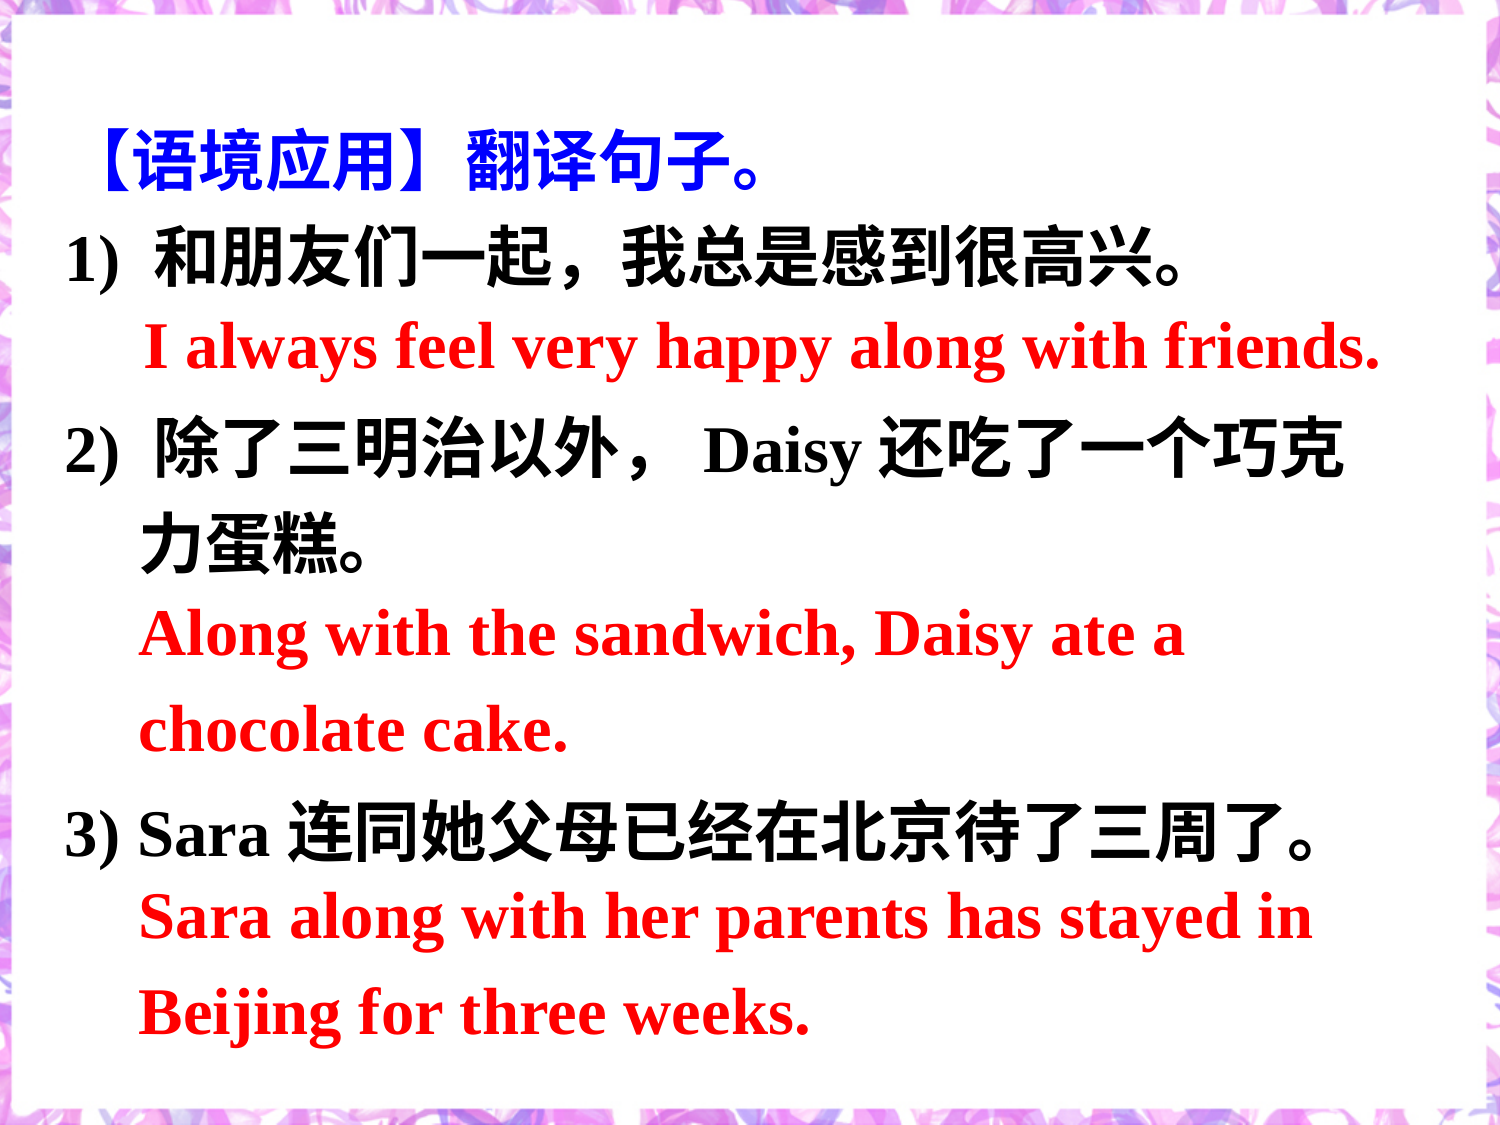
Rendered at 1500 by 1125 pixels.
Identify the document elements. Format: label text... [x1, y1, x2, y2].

text_box Sara along with her parents has stayed in Beijing for three weeks. [123, 848, 1388, 1056]
text_box 【语境应用】翻译句子。 1) 和朋友们一起，我总是感到很高兴。 2) 除了三明治以外，Daisy还吃了一个巧克力蛋糕。 3) Sara连同她父母已经在北京待了三周了。 [64, 102, 1412, 870]
text_box I always feel very happy along with friends. [128, 278, 1433, 390]
picture [0, 0, 1500, 1125]
text_box Along with the sandwich, Daisy ate a chocolate cake. [123, 565, 1435, 772]
